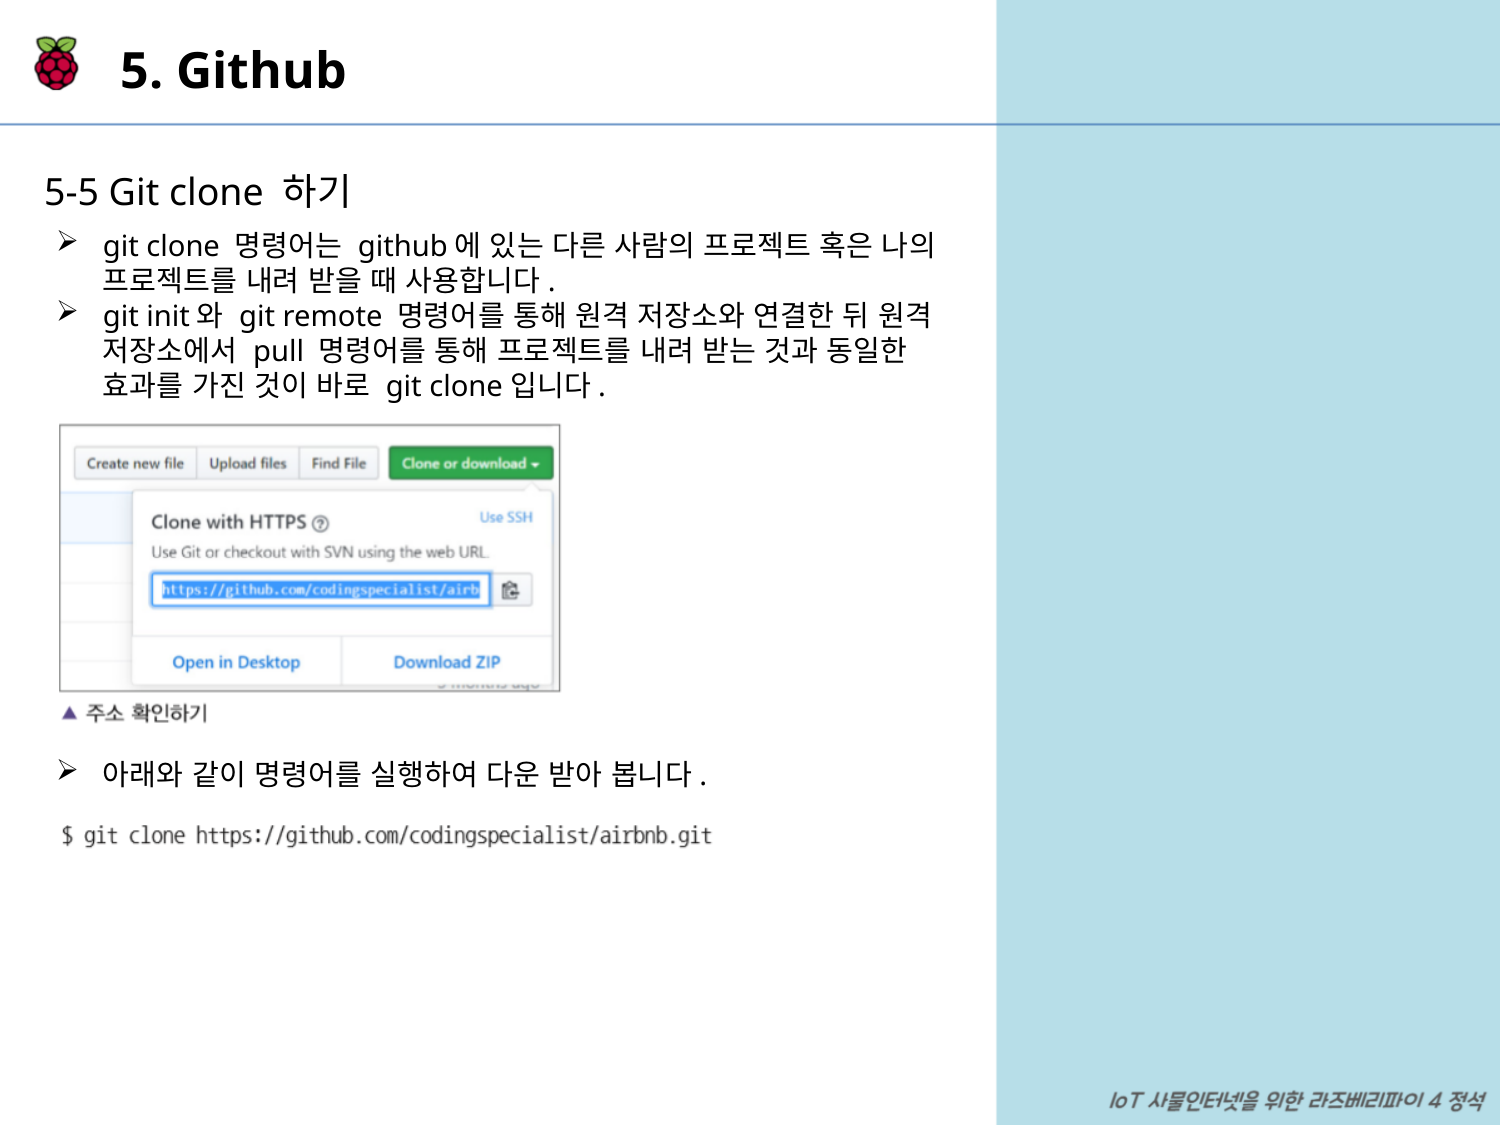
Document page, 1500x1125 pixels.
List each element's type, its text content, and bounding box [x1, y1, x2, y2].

text_box 5-5 Git clone 하기 [29, 160, 923, 221]
text_box 5. Github [106, 30, 1406, 106]
picture [0, 0, 1500, 1125]
text_box 아래와 같이 명령어를 실행하여 다운 받아 봅니다. [41, 748, 1004, 799]
text_box git clone 명령어는 github에 있는 다른 사람의 프로젝트 혹은 나의 프로젝트를 내려 받을 때 사용합니다. git init와 git remote 명령어를 통해 원격 저장소와 연결한 뒤 원격 저장소에서 pull 명령어를 통해 프로젝트를 내려 받는 것과 동일한 효과를 가진 것이 바로 git clone입니다. [41, 219, 1004, 410]
